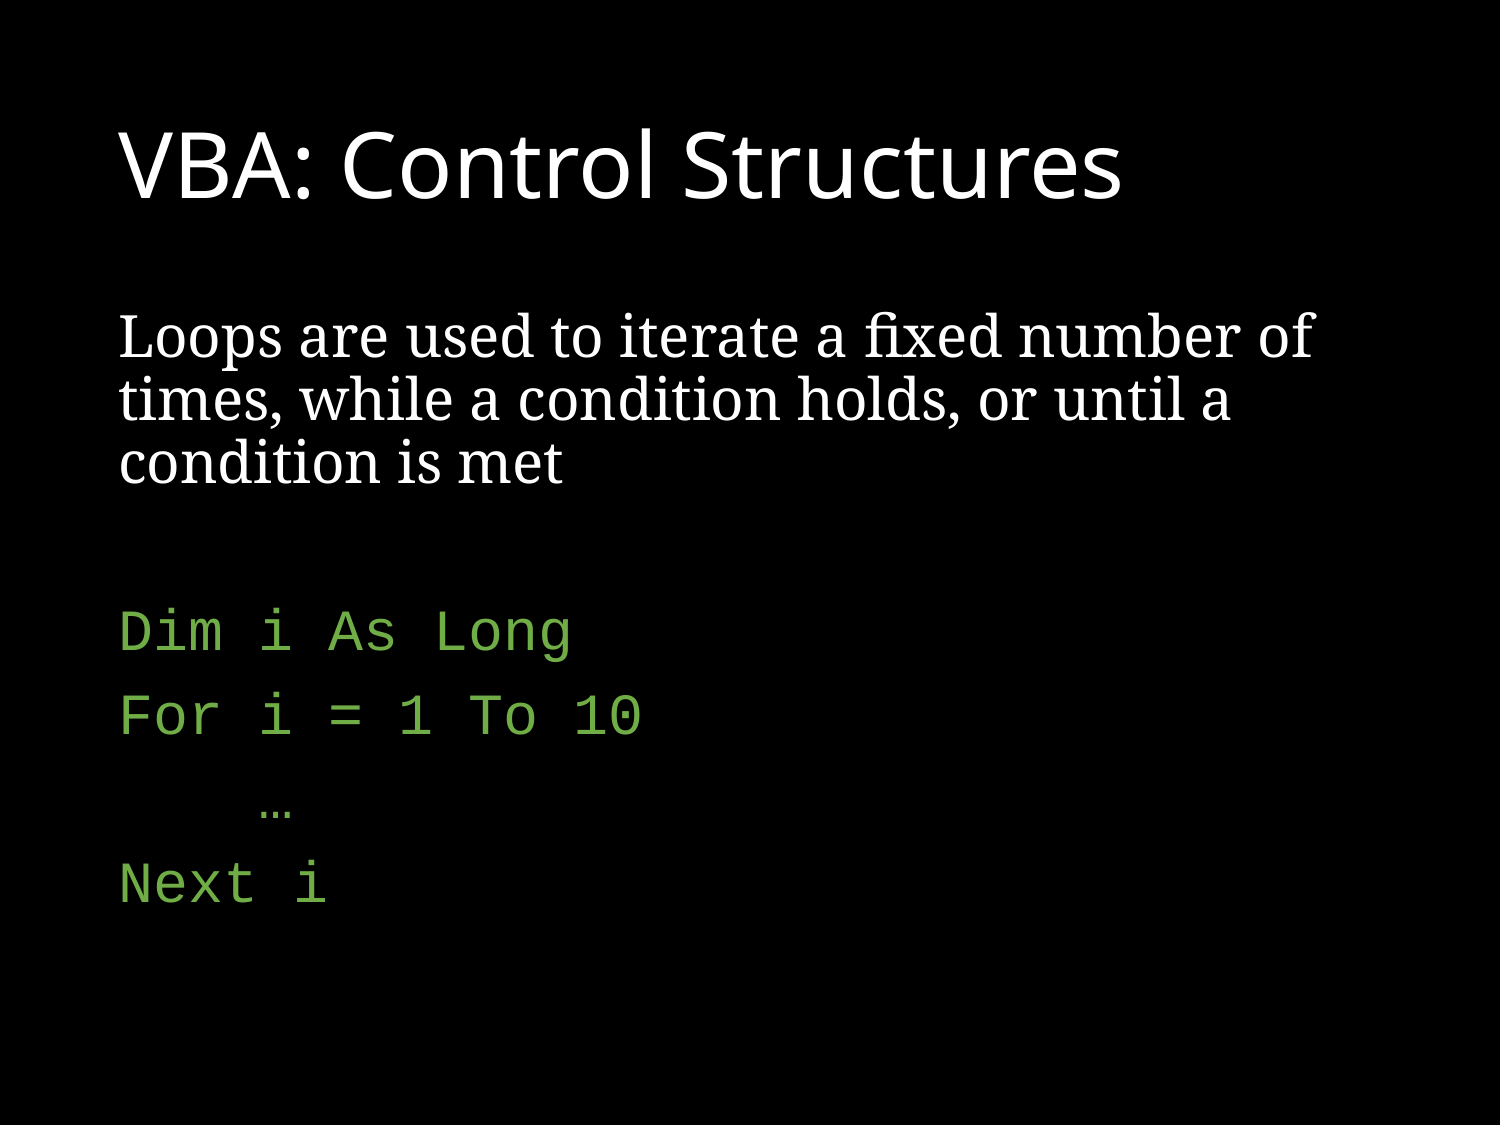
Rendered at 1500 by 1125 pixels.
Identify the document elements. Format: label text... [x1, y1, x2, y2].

list Loops are used to iterate a fixed number of times, while a condition holds, or until a condition is met Dim i As Long For i = 1 To 10 … Next i [103, 299, 1397, 1014]
title VBA: Control Structures [103, 59, 1397, 278]
